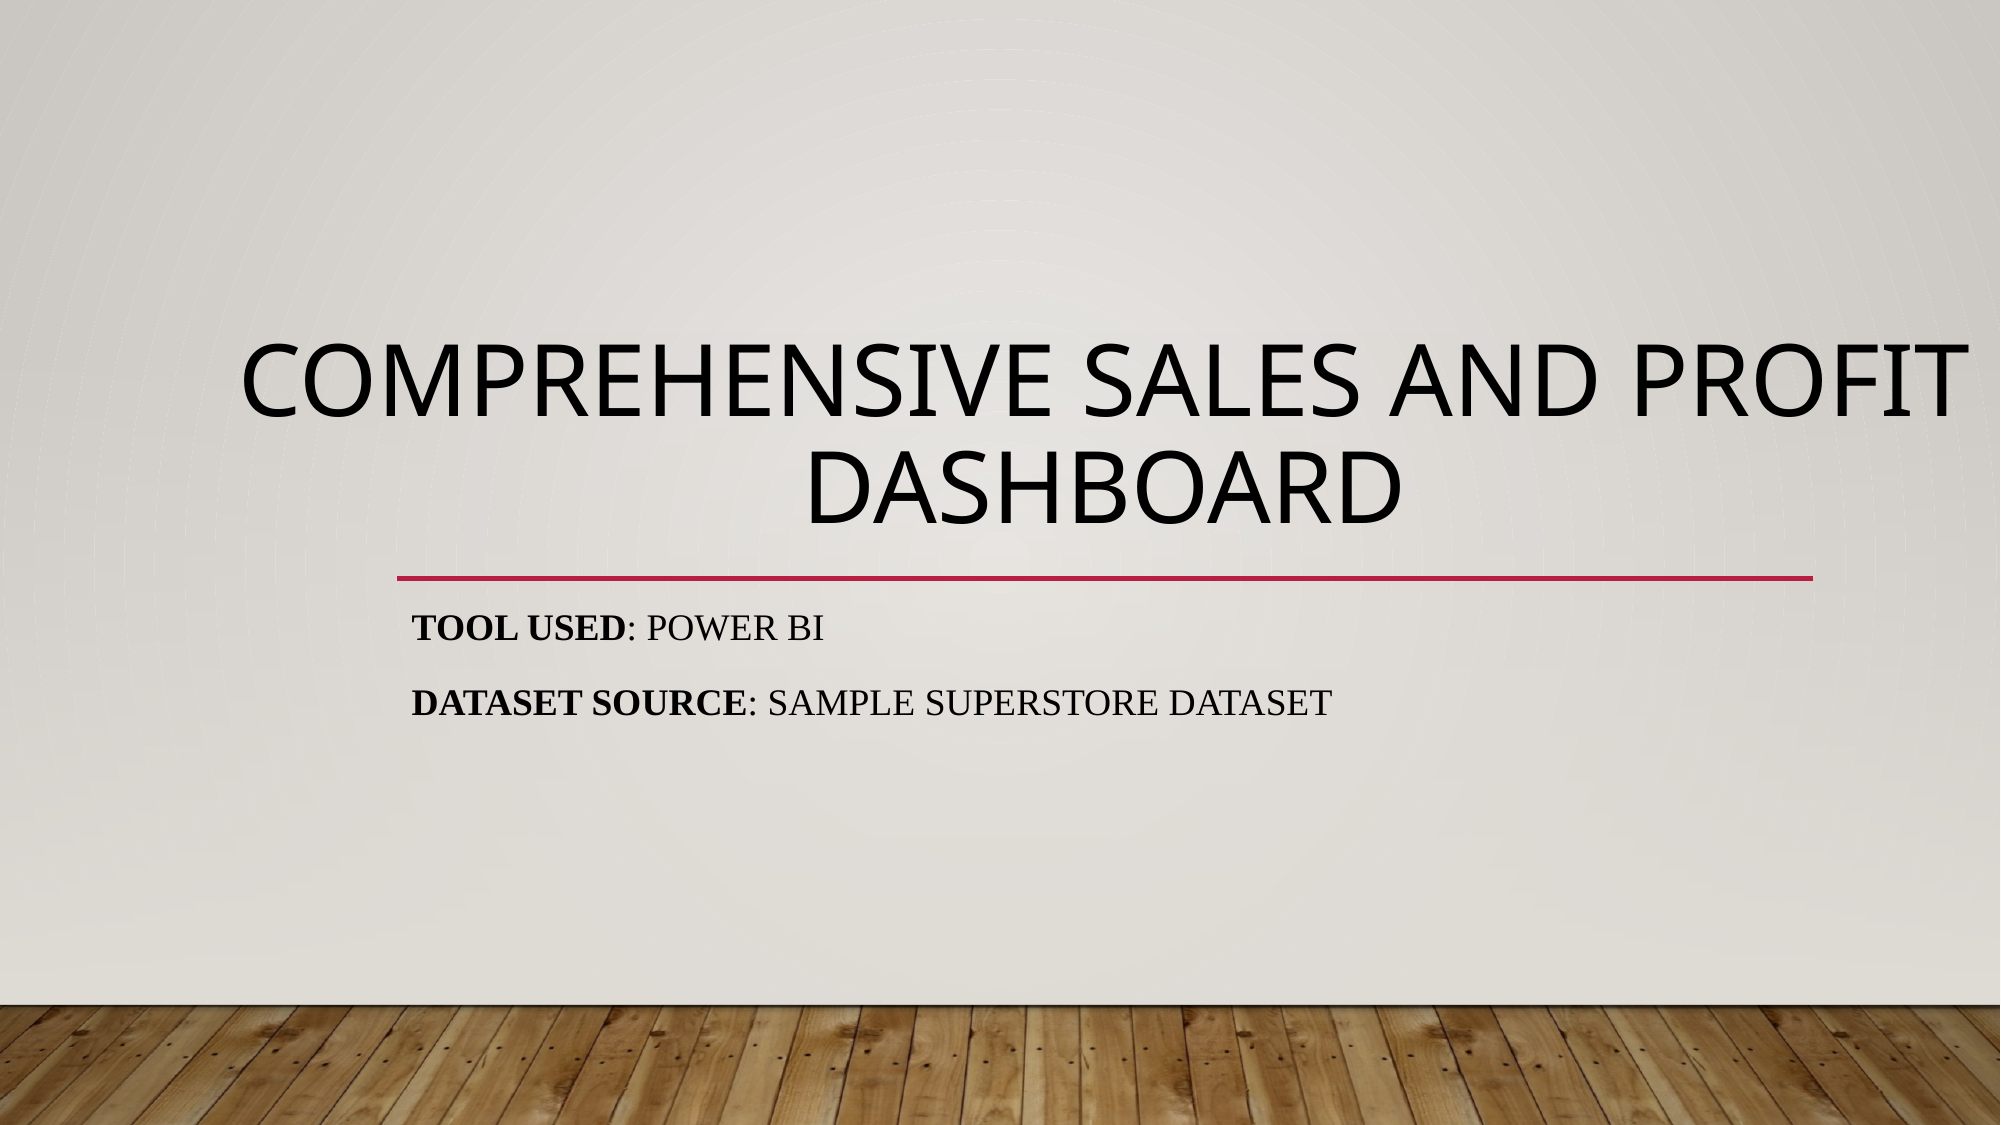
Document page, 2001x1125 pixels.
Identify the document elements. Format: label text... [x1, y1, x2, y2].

picture [0, 1005, 2000, 1125]
title Comprehensive sales and profit dashboard [141, 148, 2000, 546]
subtitle Tool Used: Power BI Dataset Source: Sample Superstore Dataset [396, 579, 1814, 740]
